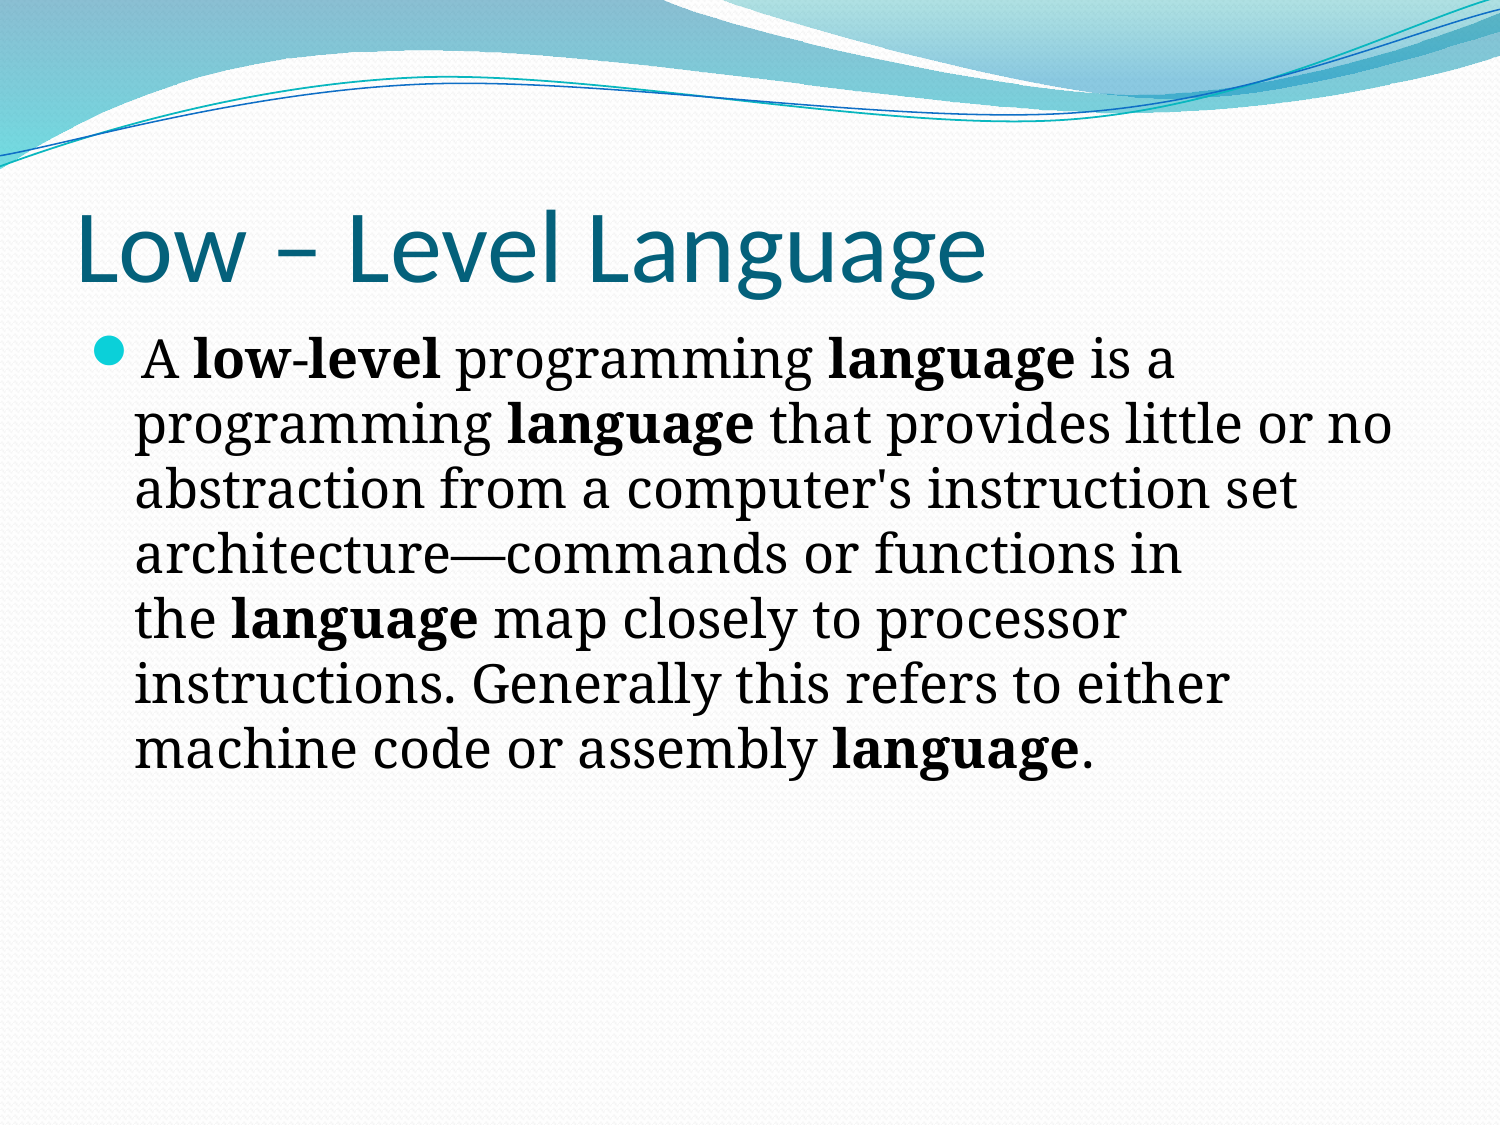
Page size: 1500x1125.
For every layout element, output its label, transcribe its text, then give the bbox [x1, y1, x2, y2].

list A low-level programming language is a programming language that provides little or no abstraction from a computer's instruction set architecture—commands or functions in the language map closely to processor instructions. Generally this refers to either machine code or assembly language. [75, 317, 1425, 1038]
title Low – Level Language [75, 115, 1425, 303]
